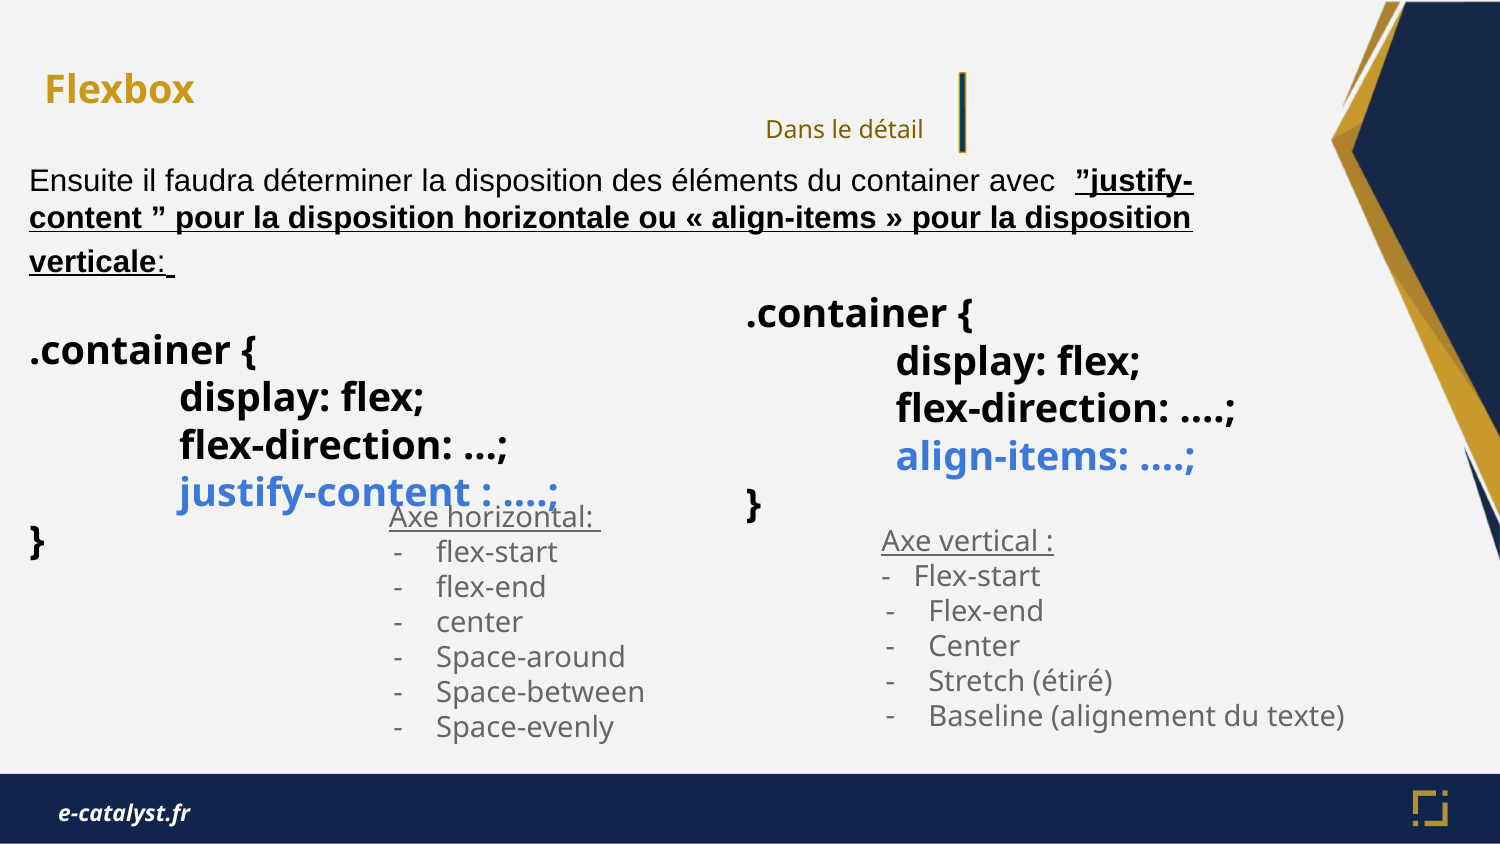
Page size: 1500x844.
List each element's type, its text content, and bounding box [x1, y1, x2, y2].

text_box Axe horizontal: flex-start flex-end center Space-around Space-between Space-evenly [374, 491, 685, 772]
text_box Ensuite il faudra déterminer la disposition des éléments du container avec ”justify-content ” pour la disposition horizontale ou « align-items » pour la disposition verticale: .container { display: flex; flex-direction: …; justify-content : ….; } [14, 152, 1341, 615]
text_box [0, 773, 1500, 844]
text_box .container { display: flex; flex-direction: ….; align-items: ….; } [730, 235, 1435, 579]
picture [1092, 0, 1500, 514]
text_box [959, 72, 966, 152]
text_box Dans le détail [0, 105, 940, 153]
text_box Axe vertical : - Flex-start Flex-end Center Stretch (étiré) Baseline (alignement du texte) [866, 514, 1500, 740]
text_box Flexbox [29, 47, 1078, 127]
